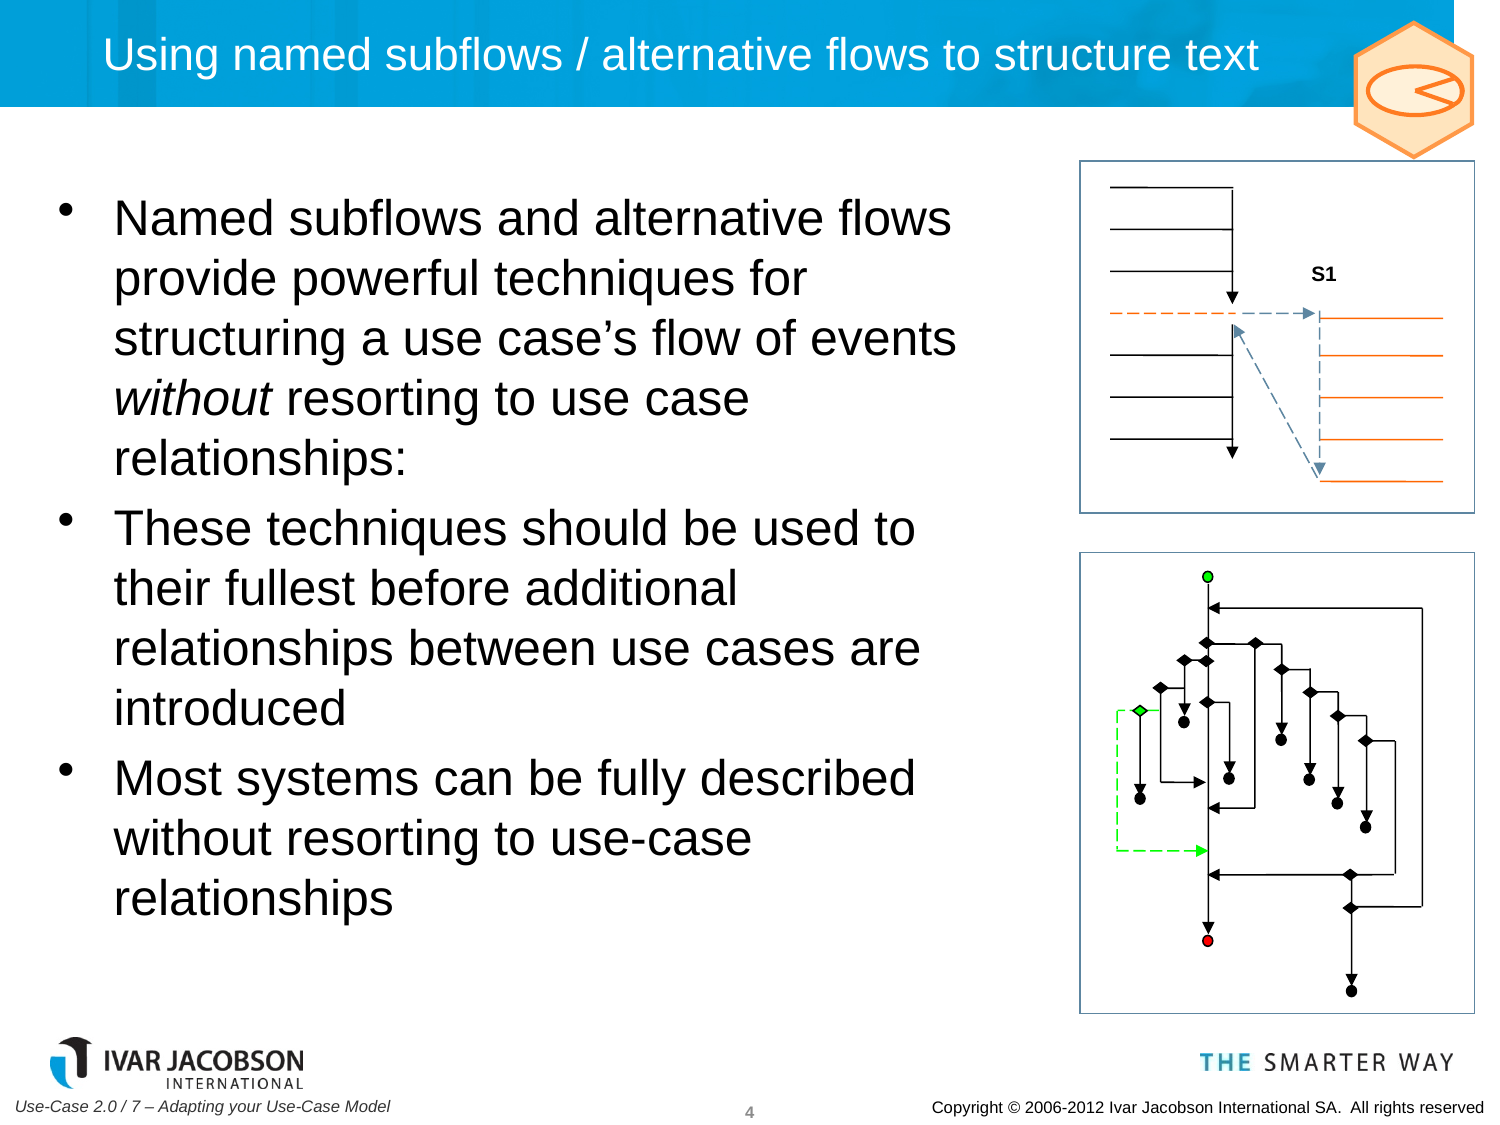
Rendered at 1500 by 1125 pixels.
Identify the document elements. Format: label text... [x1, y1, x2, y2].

title Using named subflows / alternative flows to structure text [87, 1, 1401, 103]
picture [50, 1037, 303, 1089]
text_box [1079, 160, 1475, 514]
list Named subflows and alternative flows provide powerful techniques for structuring a use case’s flow of events without resorting to use case relationships: These techniques should be used to their fullest before additional relationships between use cases are introduced Most systems can be fully described without resorting to use-case relationships [42, 178, 1043, 937]
picture [1200, 1053, 1453, 1071]
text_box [1079, 552, 1475, 1014]
